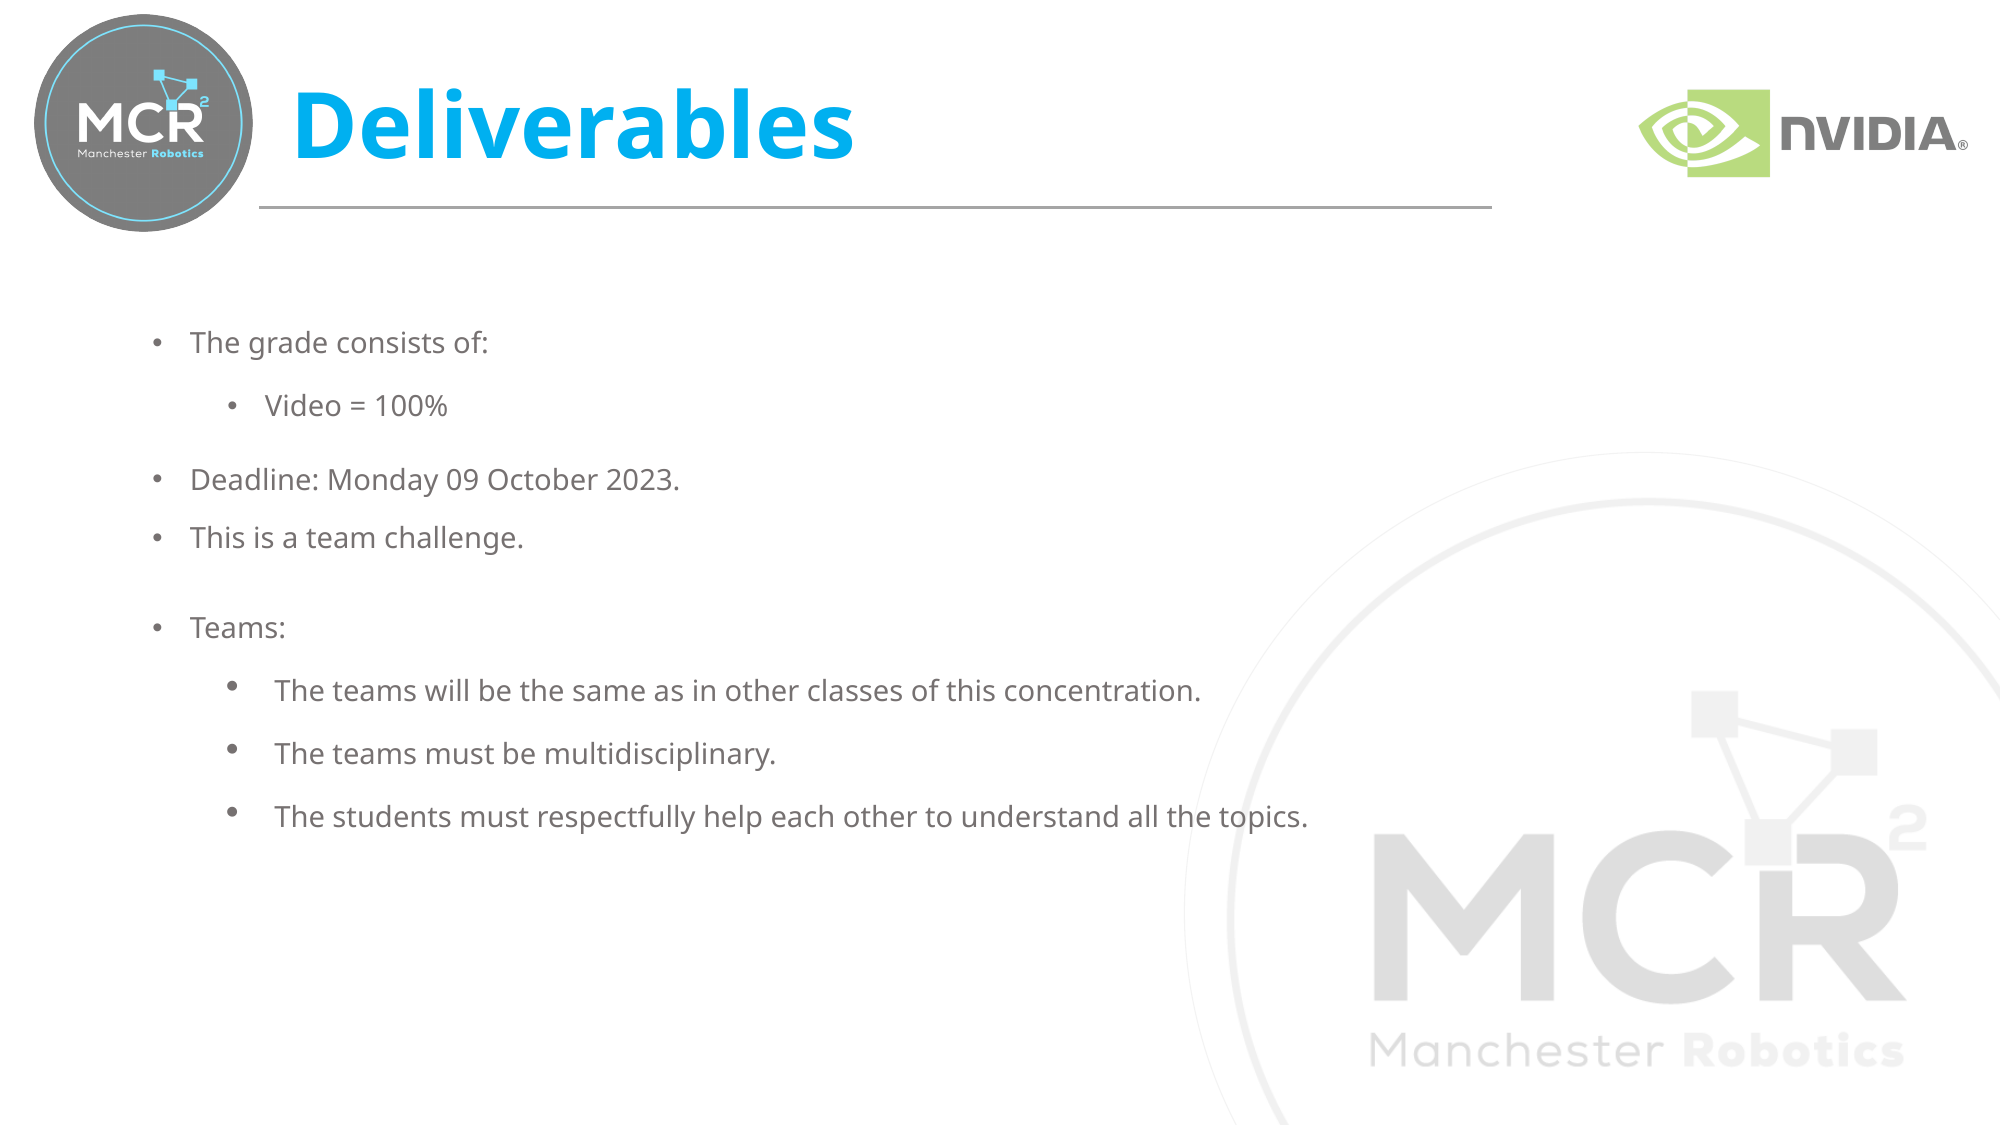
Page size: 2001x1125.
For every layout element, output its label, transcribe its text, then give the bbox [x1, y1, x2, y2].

title Deliverables [275, 19, 1615, 238]
list The grade consists of: Video = 100% Deadline: Monday 09 October 2023. This is a team challenge. Teams: The teams will be the same as in other classes of this concentration. The teams must be multidisciplinary. The students must respectfully help each other to understand all the topics. [137, 299, 1863, 1014]
